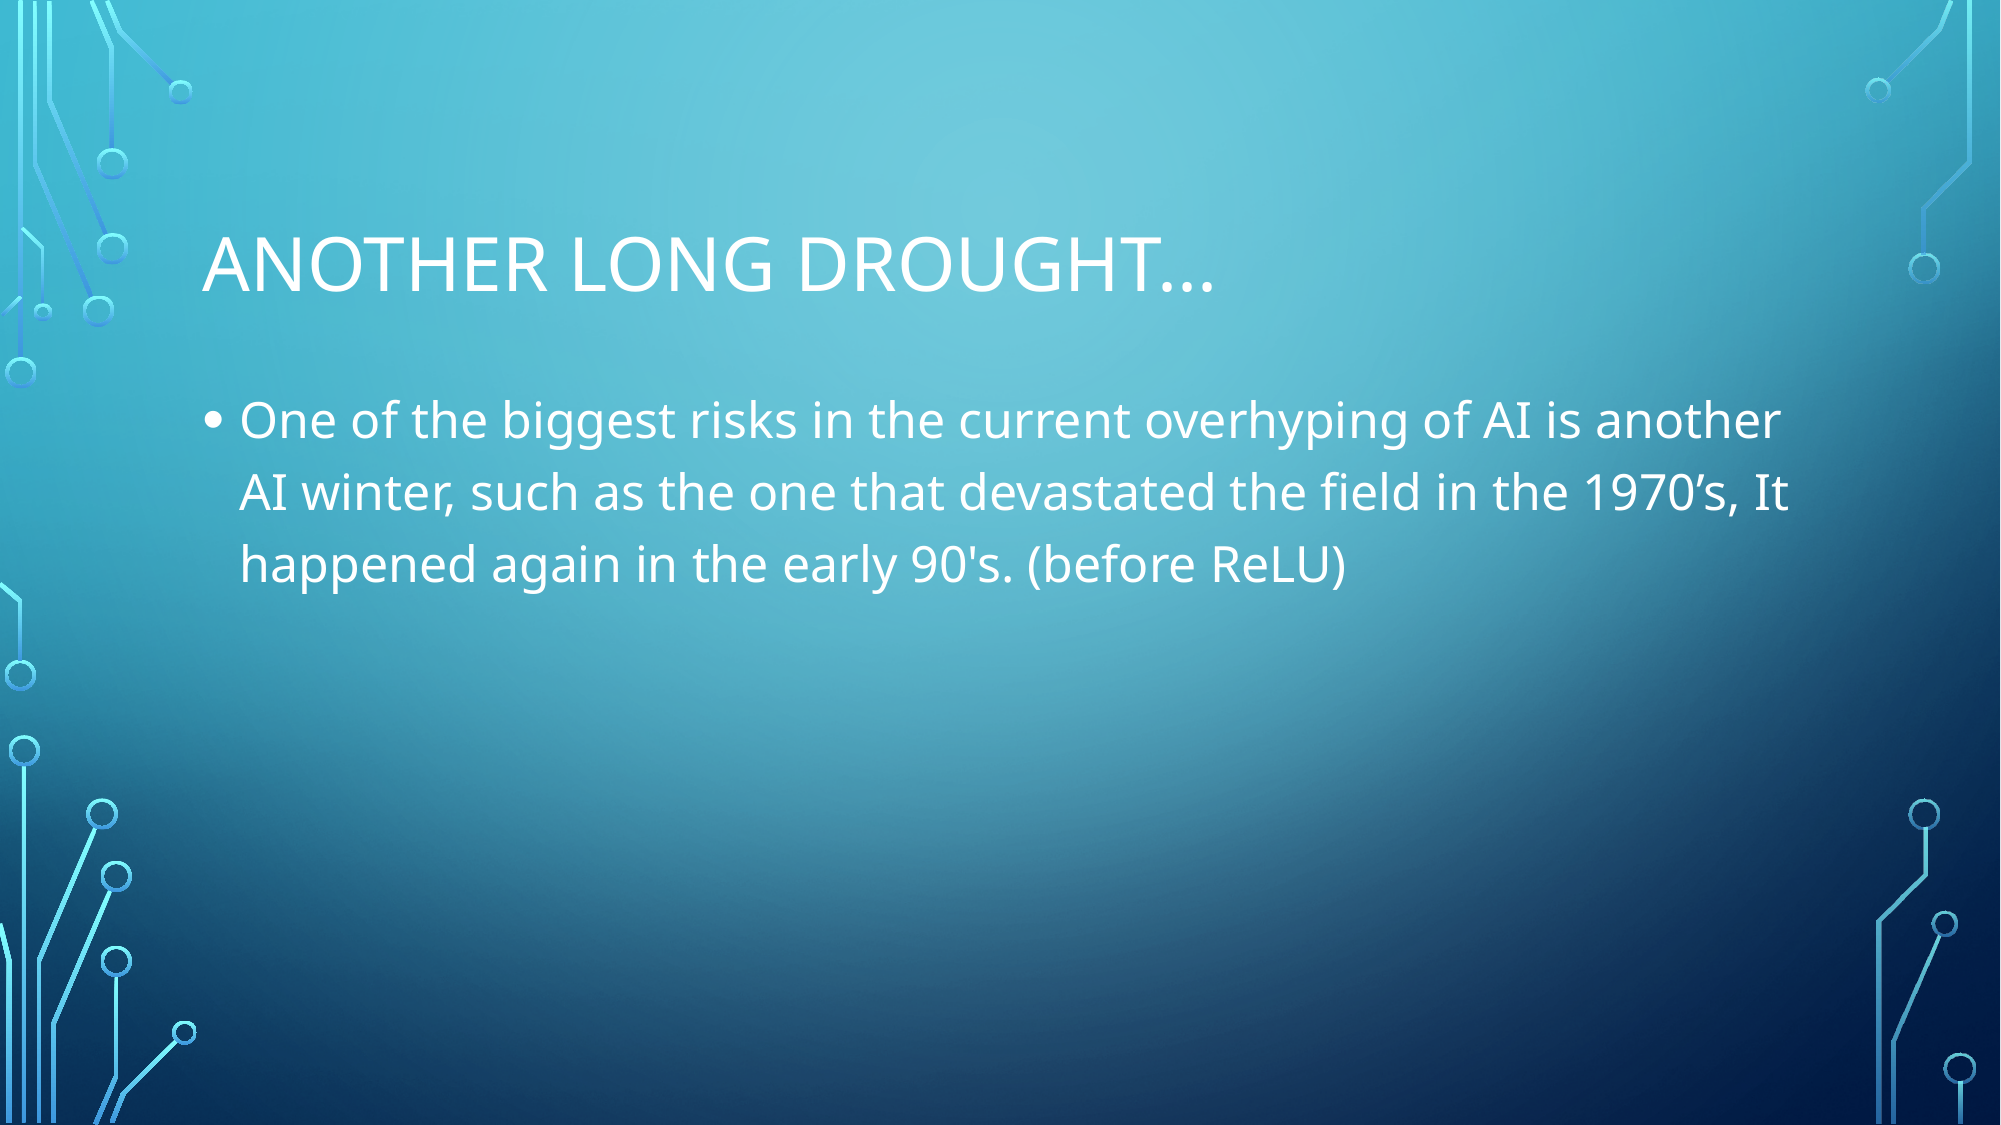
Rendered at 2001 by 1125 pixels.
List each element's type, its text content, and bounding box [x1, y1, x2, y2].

list One of the biggest risks in the current overhyping of AI is another AI winter, such as the one that devastated the field in the 1970’s, It happened again in the early 90's. (before ReLU) [187, 369, 1813, 950]
title Another long drought... [187, 101, 1813, 344]
